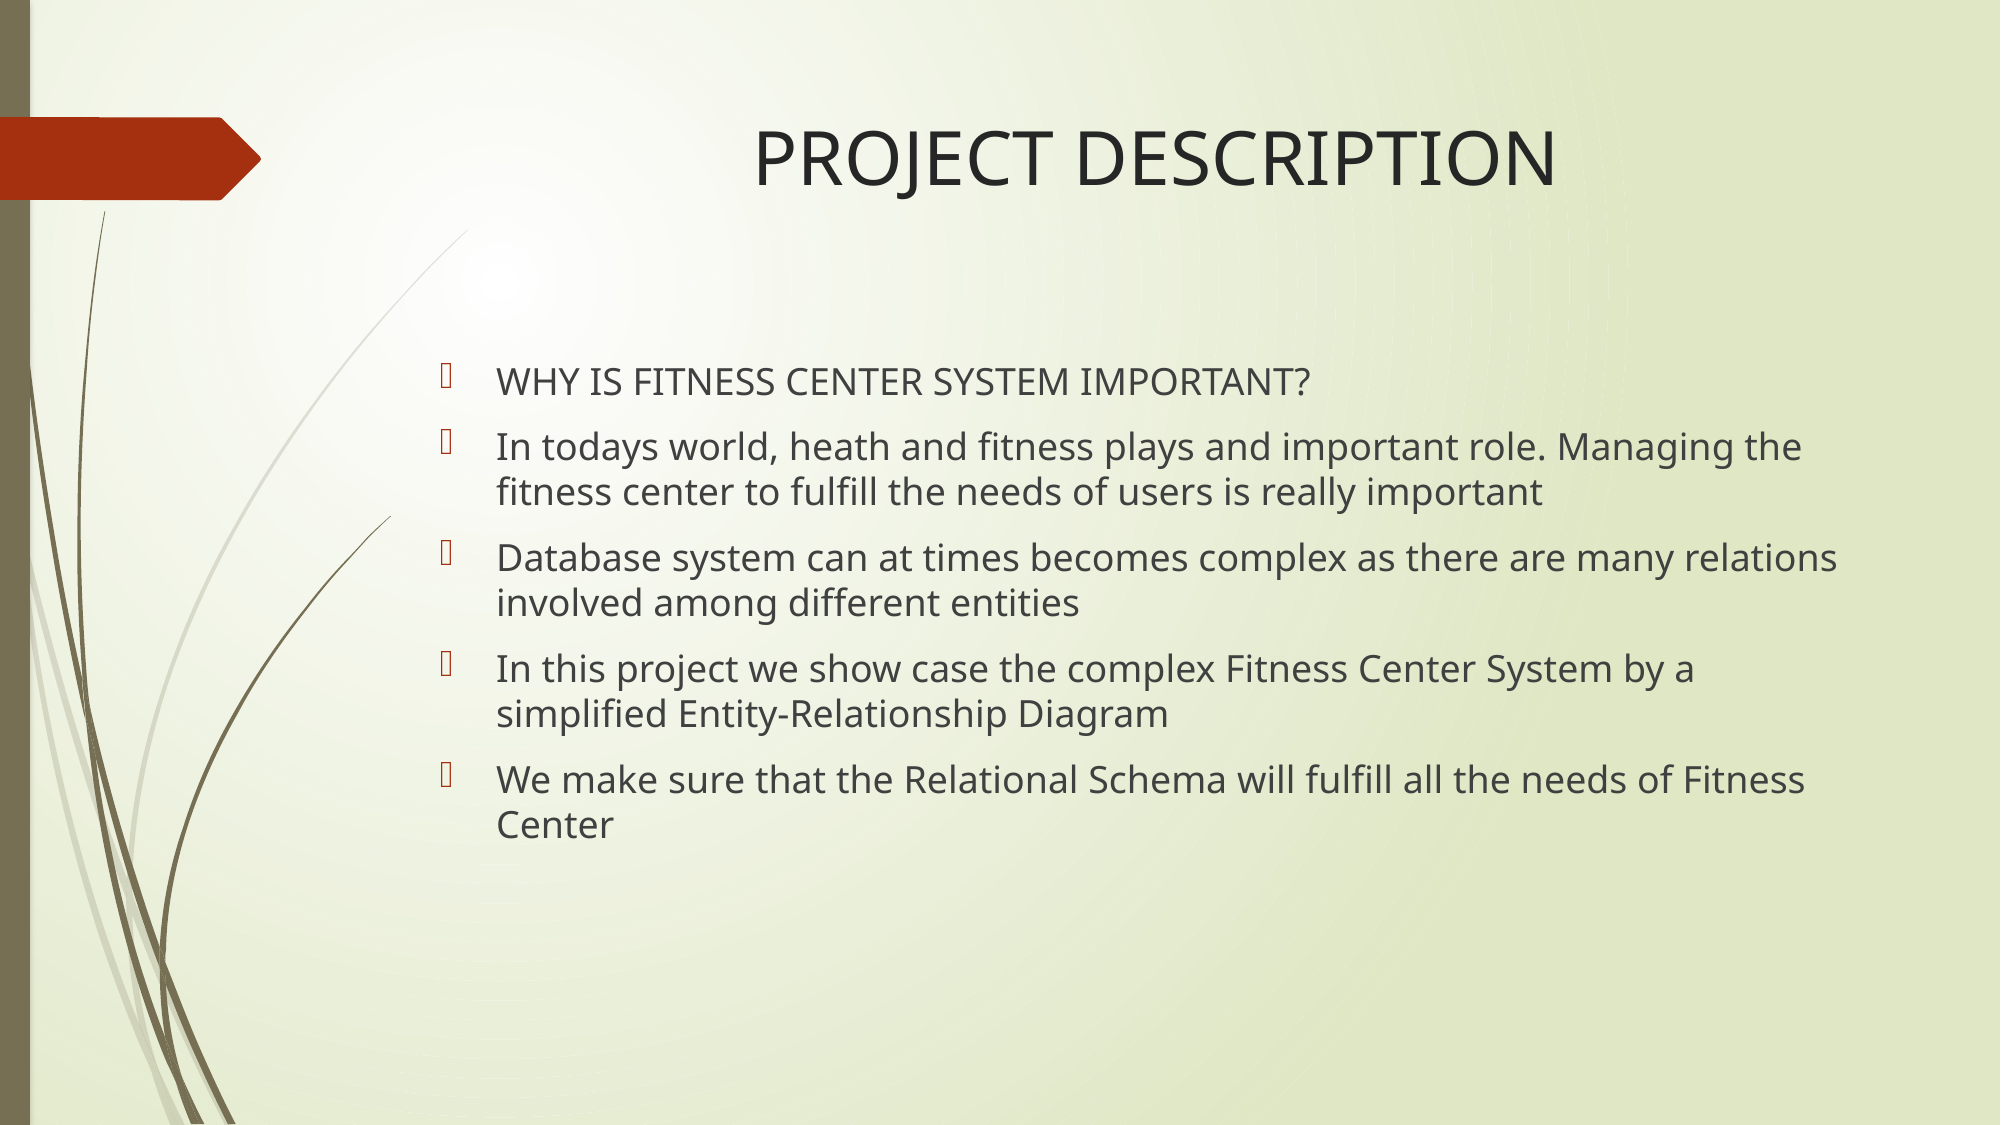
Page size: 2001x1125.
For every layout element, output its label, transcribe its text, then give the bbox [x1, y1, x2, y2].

title PROJECT DESCRIPTION [425, 102, 1888, 313]
list WHY IS FITNESS CENTER SYSTEM IMPORTANT? In todays world, heath and fitness plays and important role. Managing the fitness center to fulfill the needs of users is really important Database system can at times becomes complex as there are many relations involved among different entities In this project we show case the complex Fitness Center System by a simplified Entity-Relationship Diagram We make sure that the Relational Schema will fulfill all the needs of Fitness Center [424, 350, 1888, 970]
